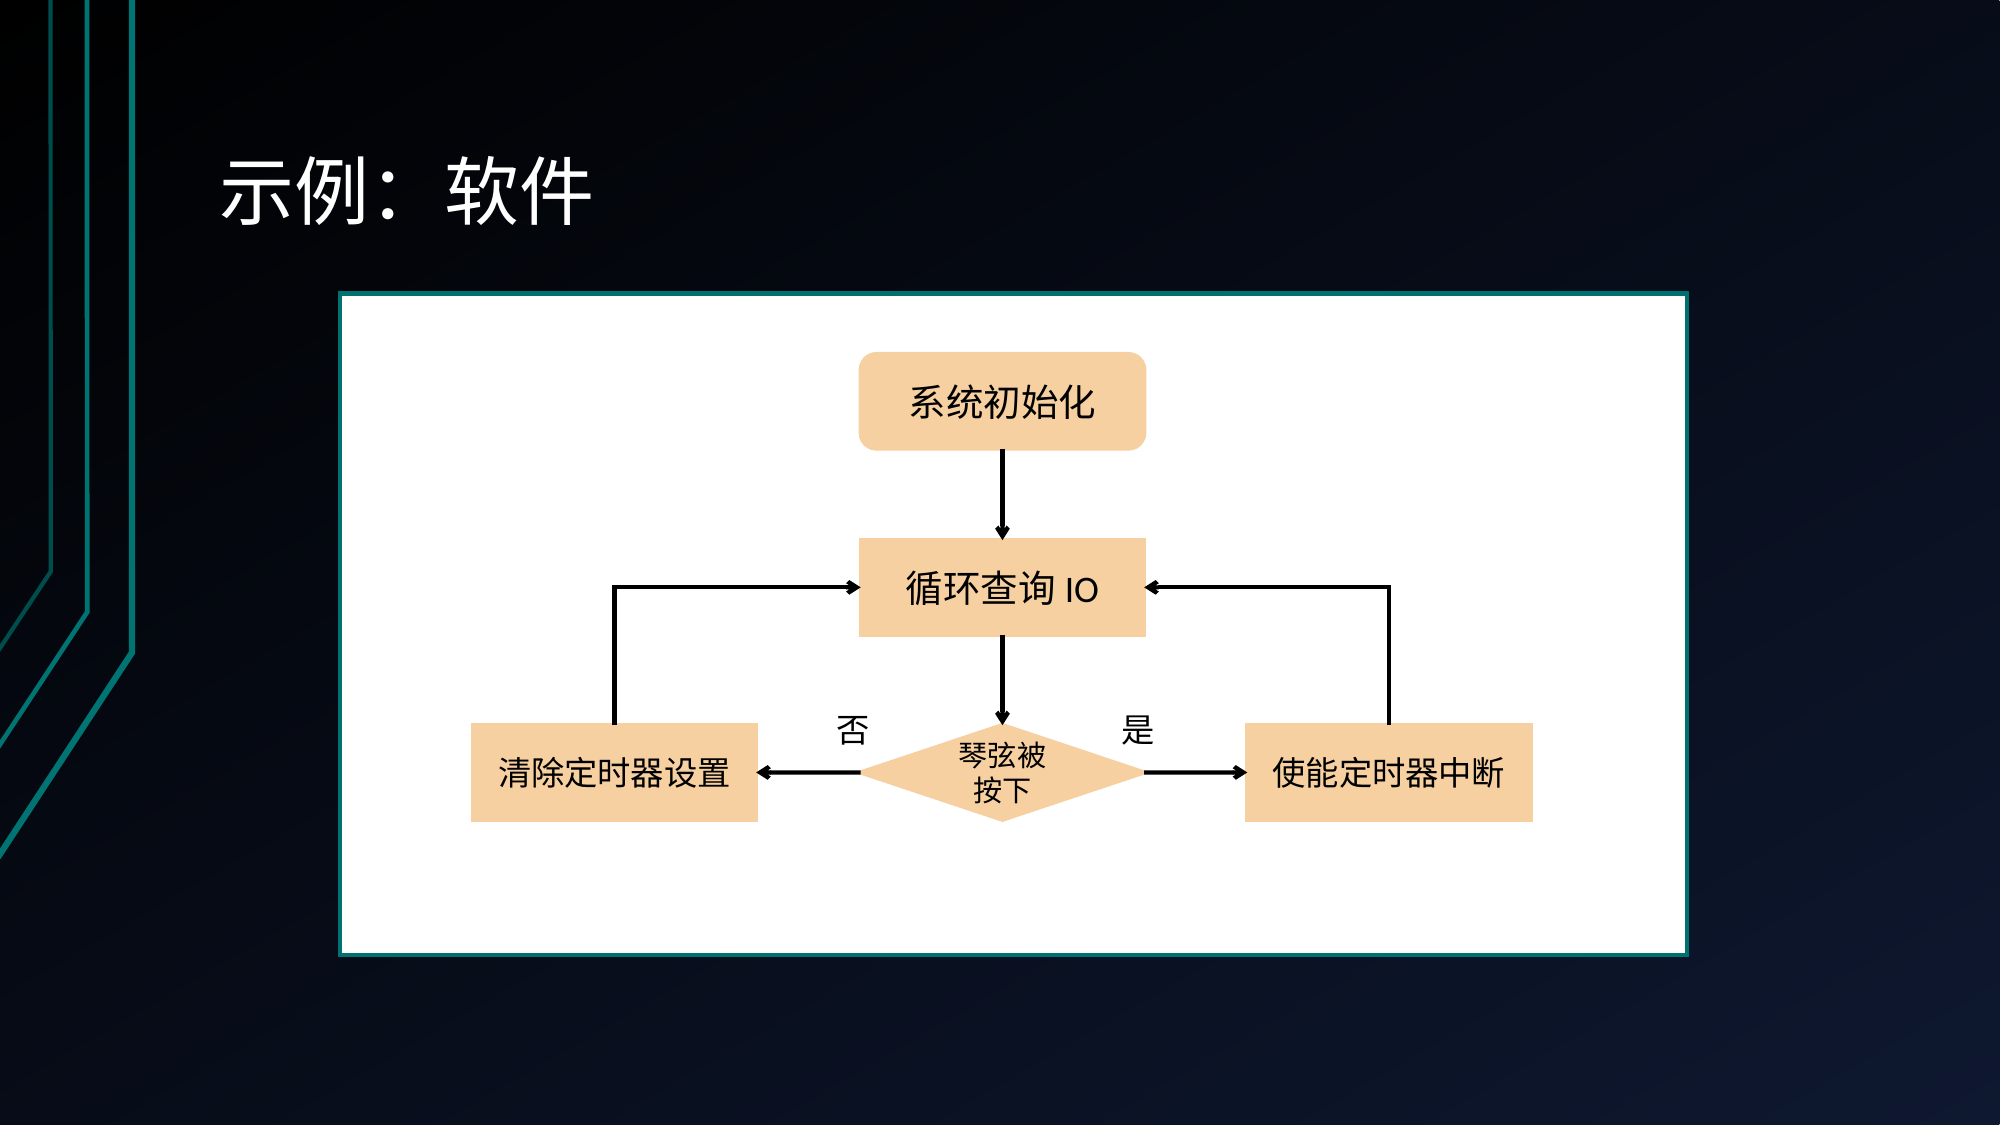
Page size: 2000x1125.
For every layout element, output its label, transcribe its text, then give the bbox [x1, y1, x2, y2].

text_box [338, 291, 1689, 957]
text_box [1197, 533, 1336, 779]
text_box 是 [1106, 701, 1194, 757]
text_box 否 [821, 701, 922, 757]
text_box 使能定时器中断 [1245, 723, 1533, 822]
text_box 系统初始化 [858, 351, 1147, 451]
text_box 清除定时器设置 [471, 723, 758, 822]
title 示例：软件 [199, 45, 1900, 246]
text_box 循环查询IO [859, 538, 1146, 637]
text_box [668, 532, 807, 780]
text_box 琴弦被按下 [861, 724, 1144, 822]
